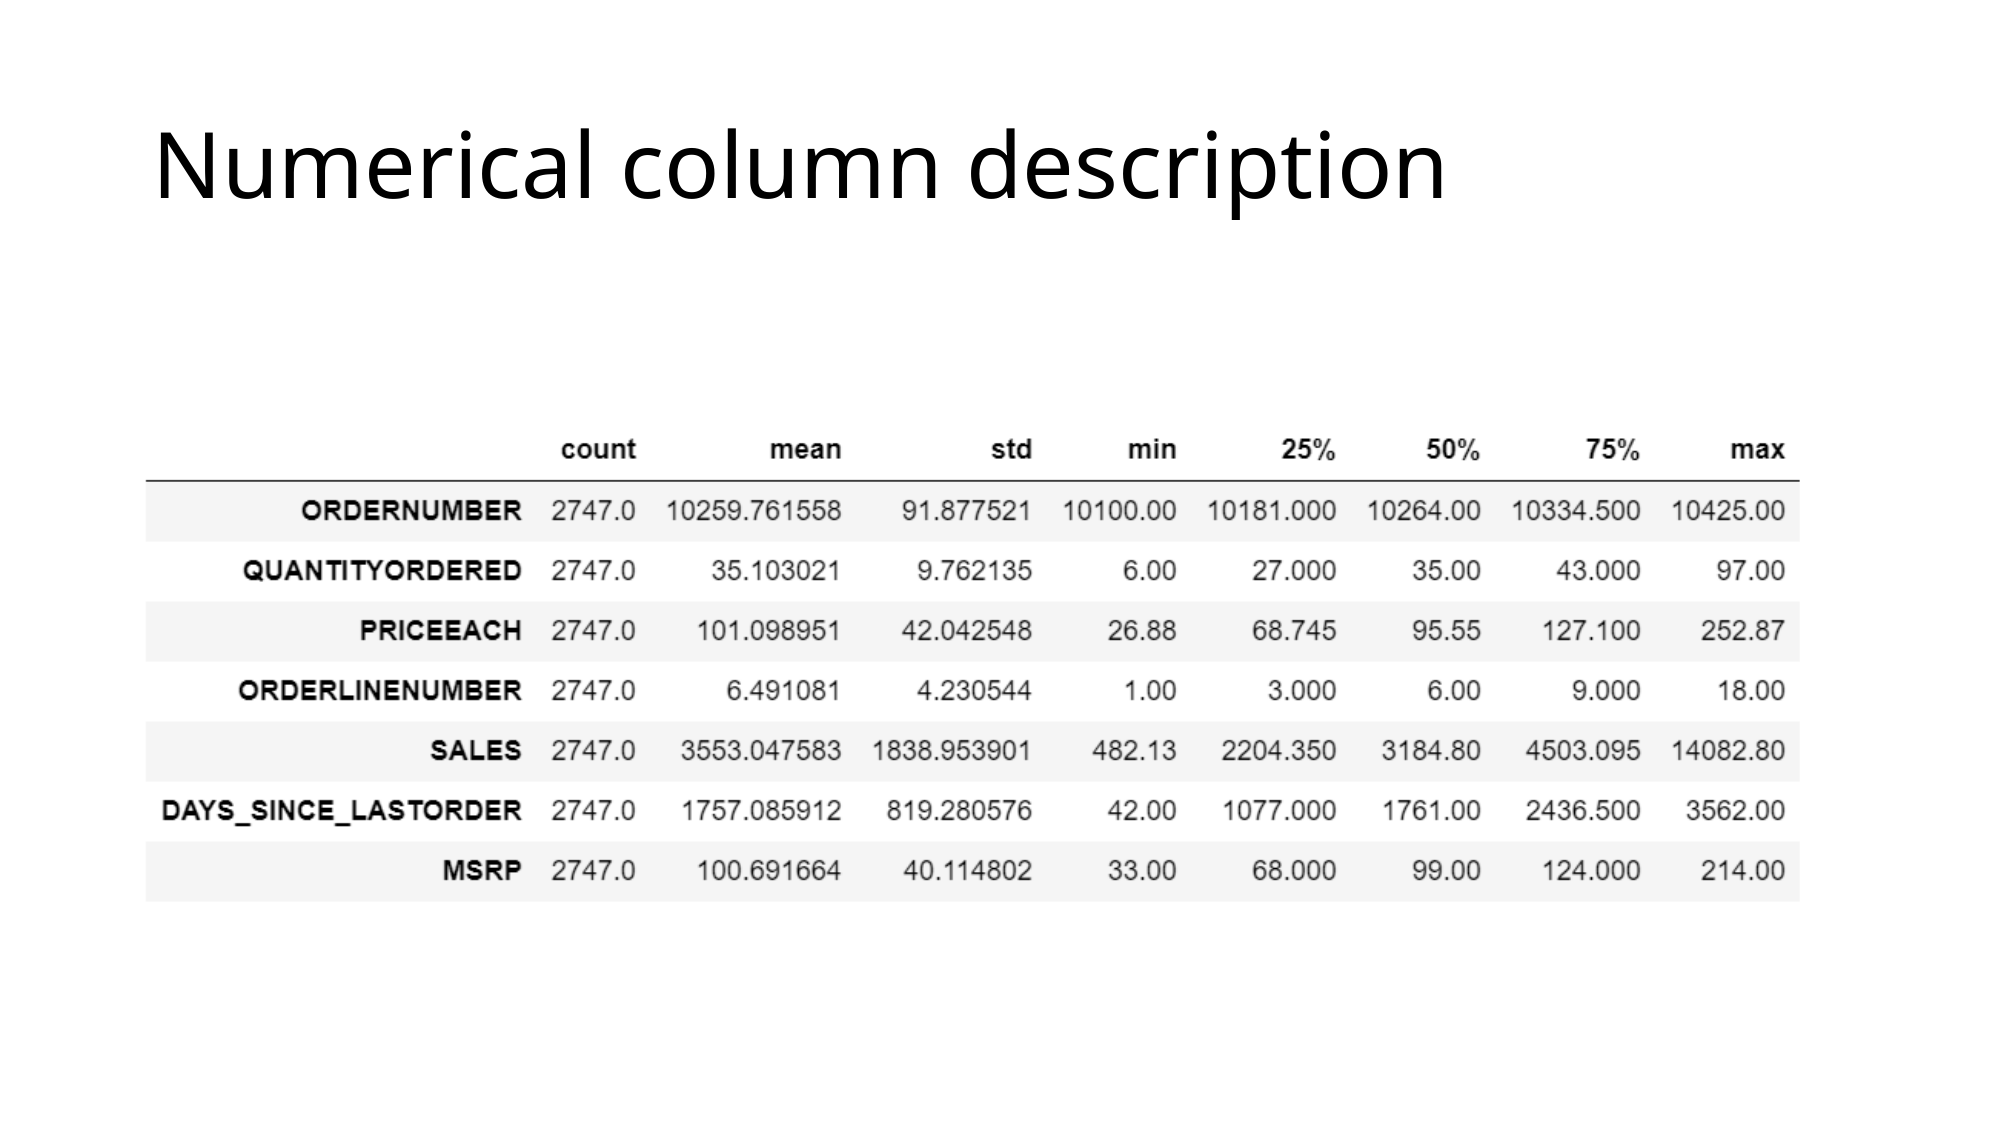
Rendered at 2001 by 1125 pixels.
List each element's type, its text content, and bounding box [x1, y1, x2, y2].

title Numerical column description [137, 59, 1863, 278]
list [137, 405, 1863, 908]
